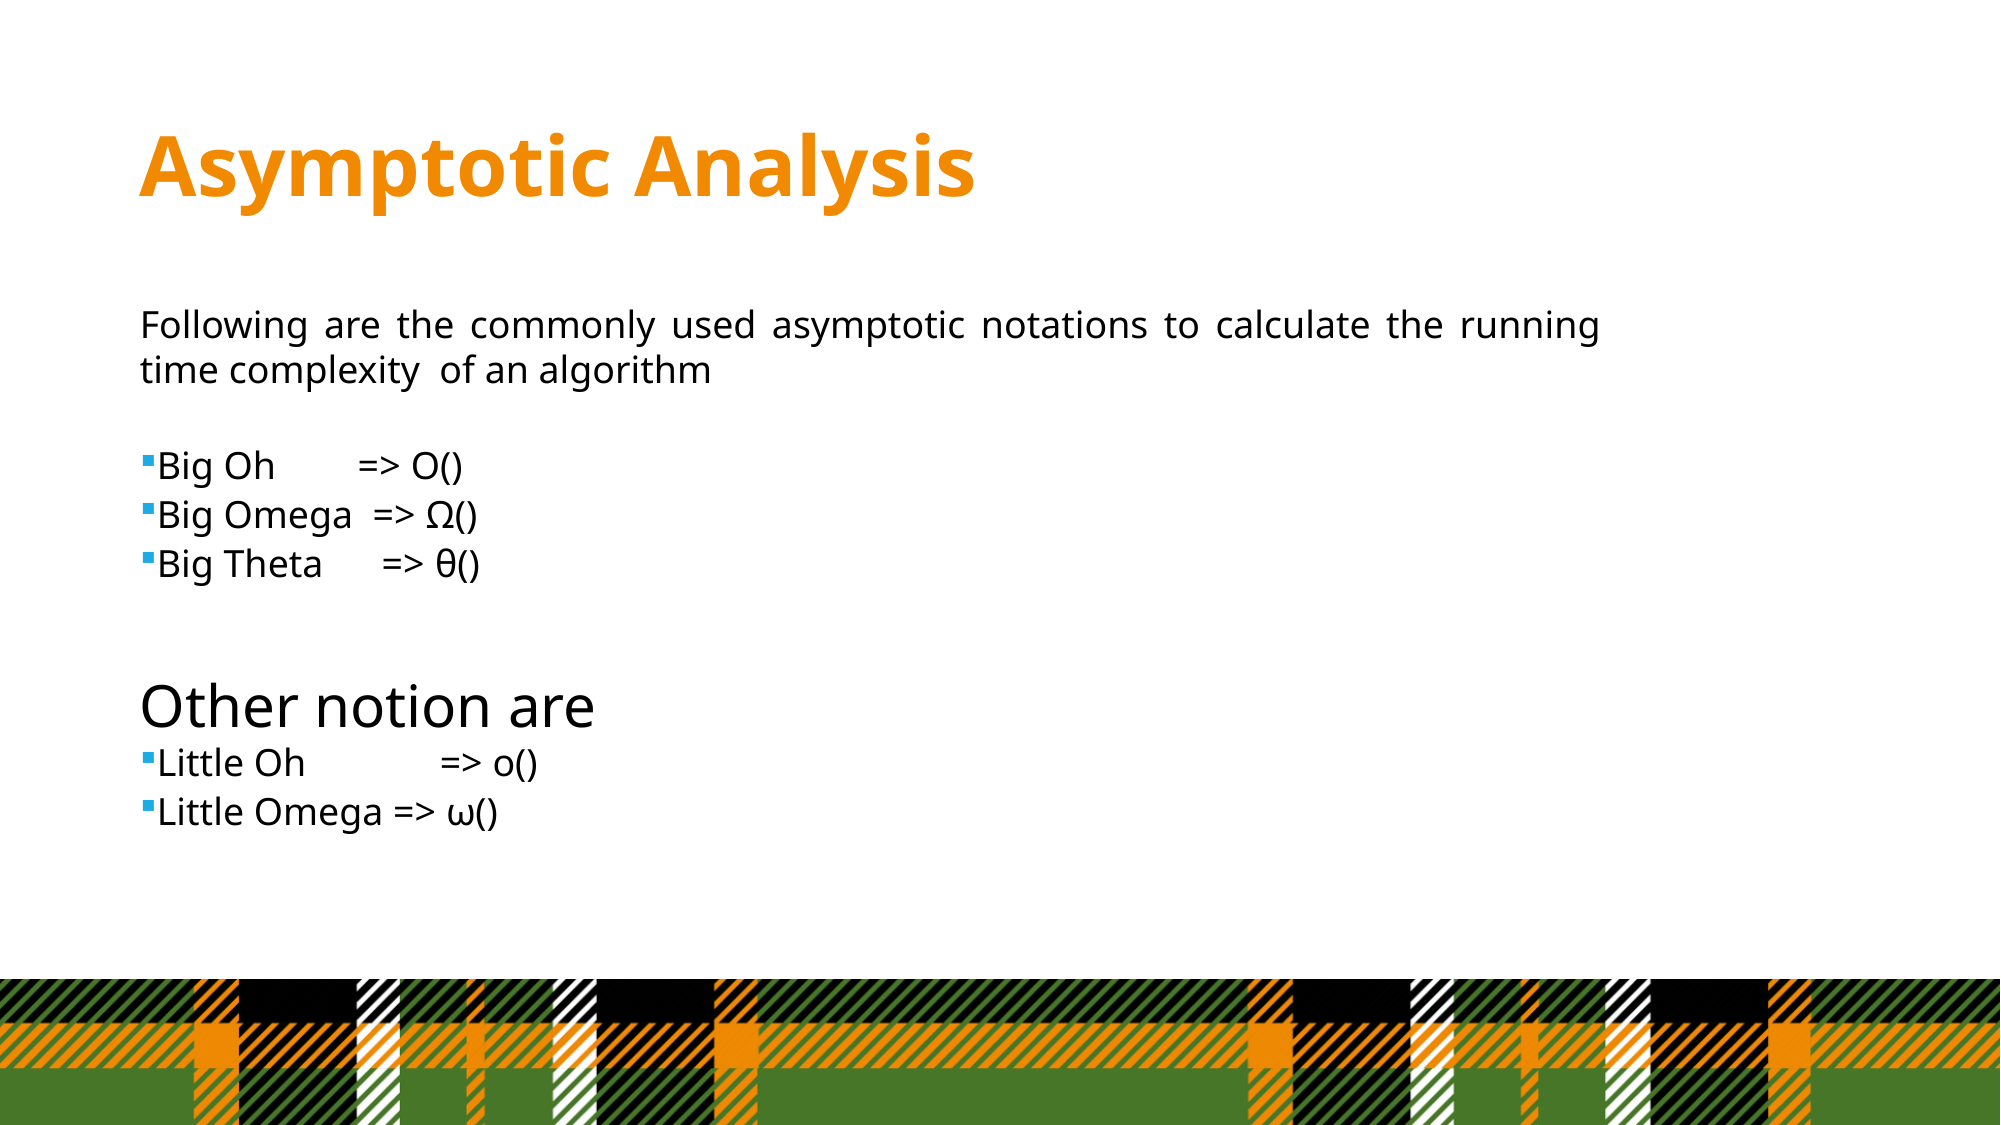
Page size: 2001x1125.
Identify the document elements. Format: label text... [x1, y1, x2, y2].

picture [0, 979, 2000, 1125]
title Asymptotic Analysis [125, 117, 1863, 224]
list Following are the commonly used asymptotic notations to calculate the running time complexity of an algorithm Big Oh => O() Big Omega => Ω() Big Theta => θ() Other notion are Little Oh => o() Little Omega => ω() [125, 293, 1617, 844]
